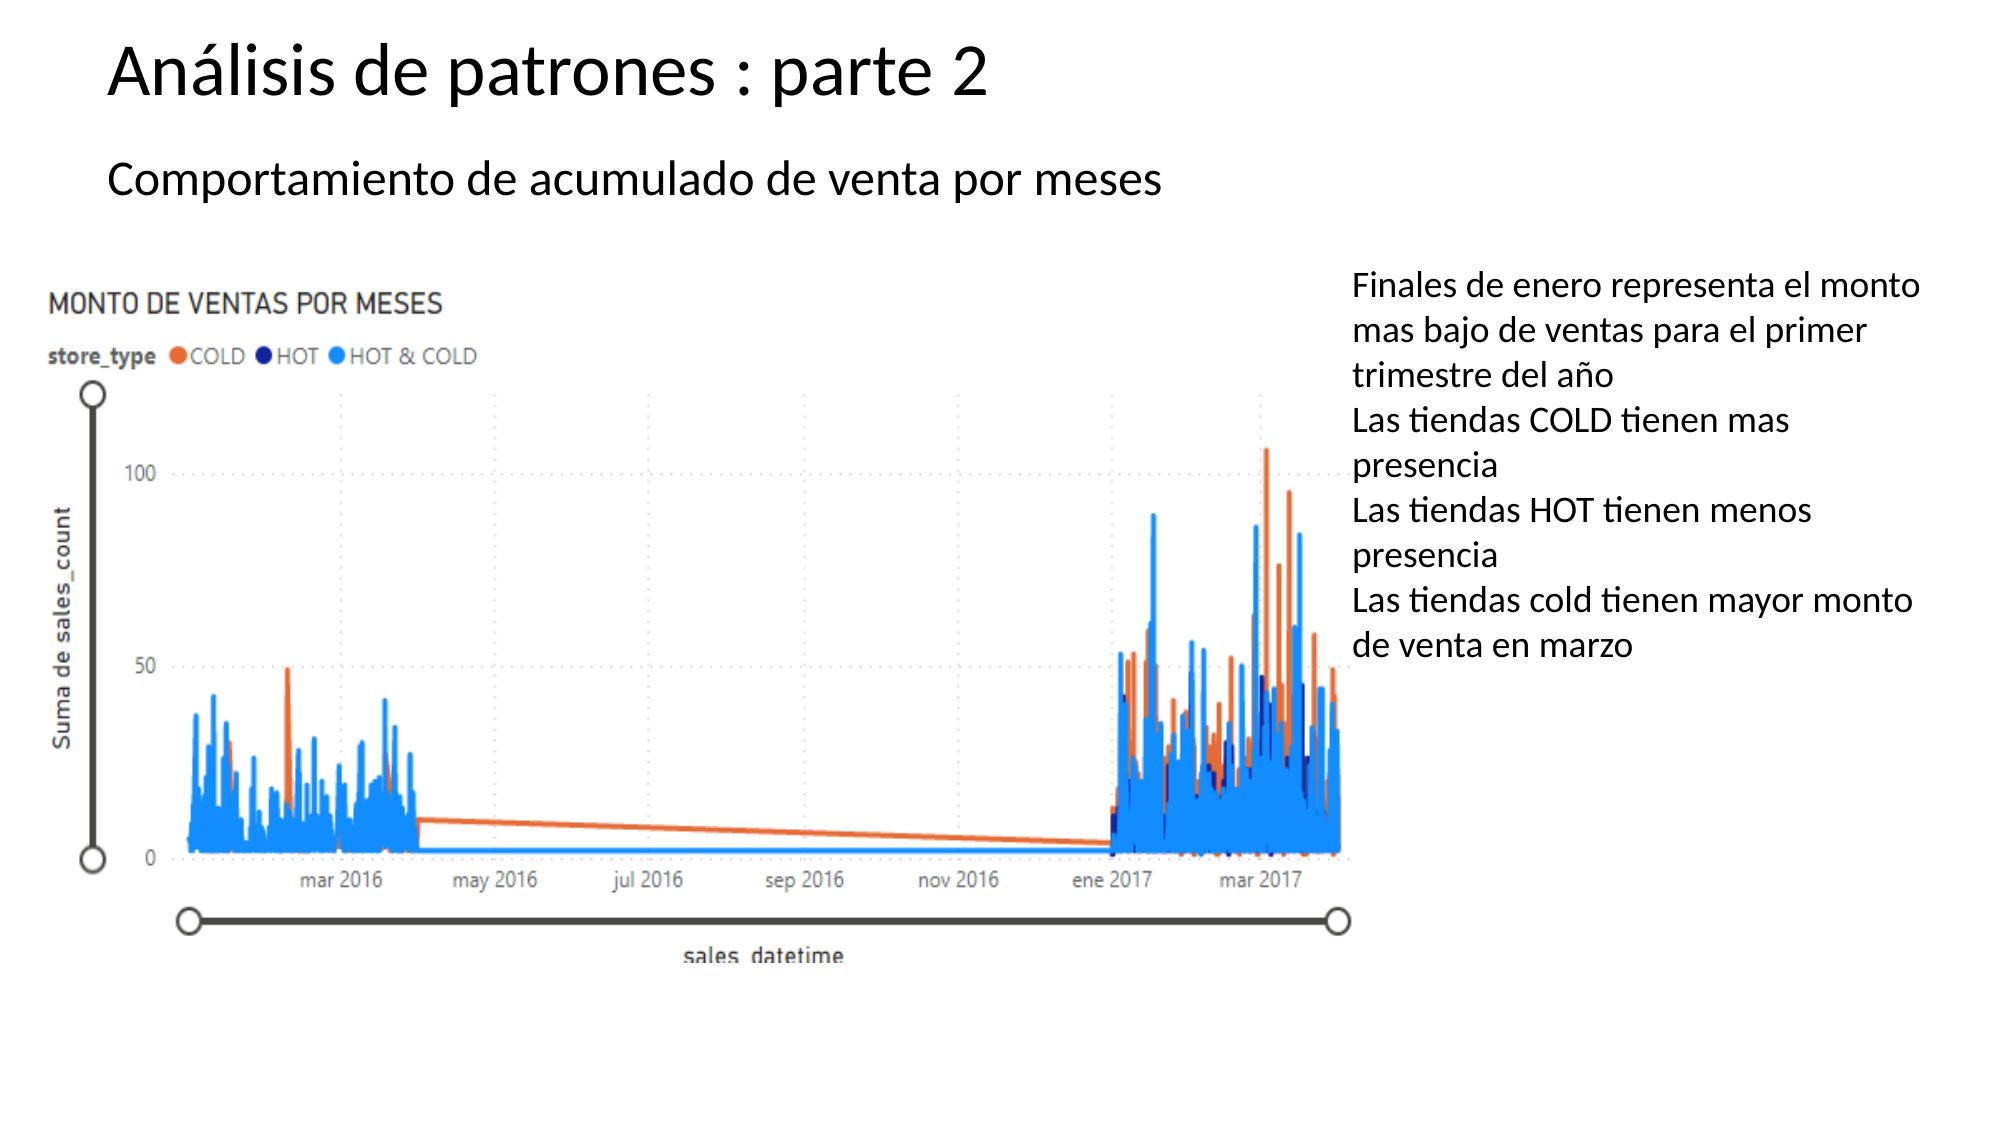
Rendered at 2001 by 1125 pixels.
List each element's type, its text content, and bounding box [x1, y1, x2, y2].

text_box Comportamiento de acumulado de venta por meses [92, 144, 1716, 280]
text_box Finales de enero representa el monto mas bajo de ventas para el primer trimestre del año Las tiendas COLD tienen mas presencia Las tiendas HOT tienen menos presencia Las tiendas cold tienen mayor monto de venta en marzo [1337, 252, 1955, 762]
title Análisis de patrones : parte 2 [92, 22, 1338, 144]
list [40, 280, 1383, 963]
